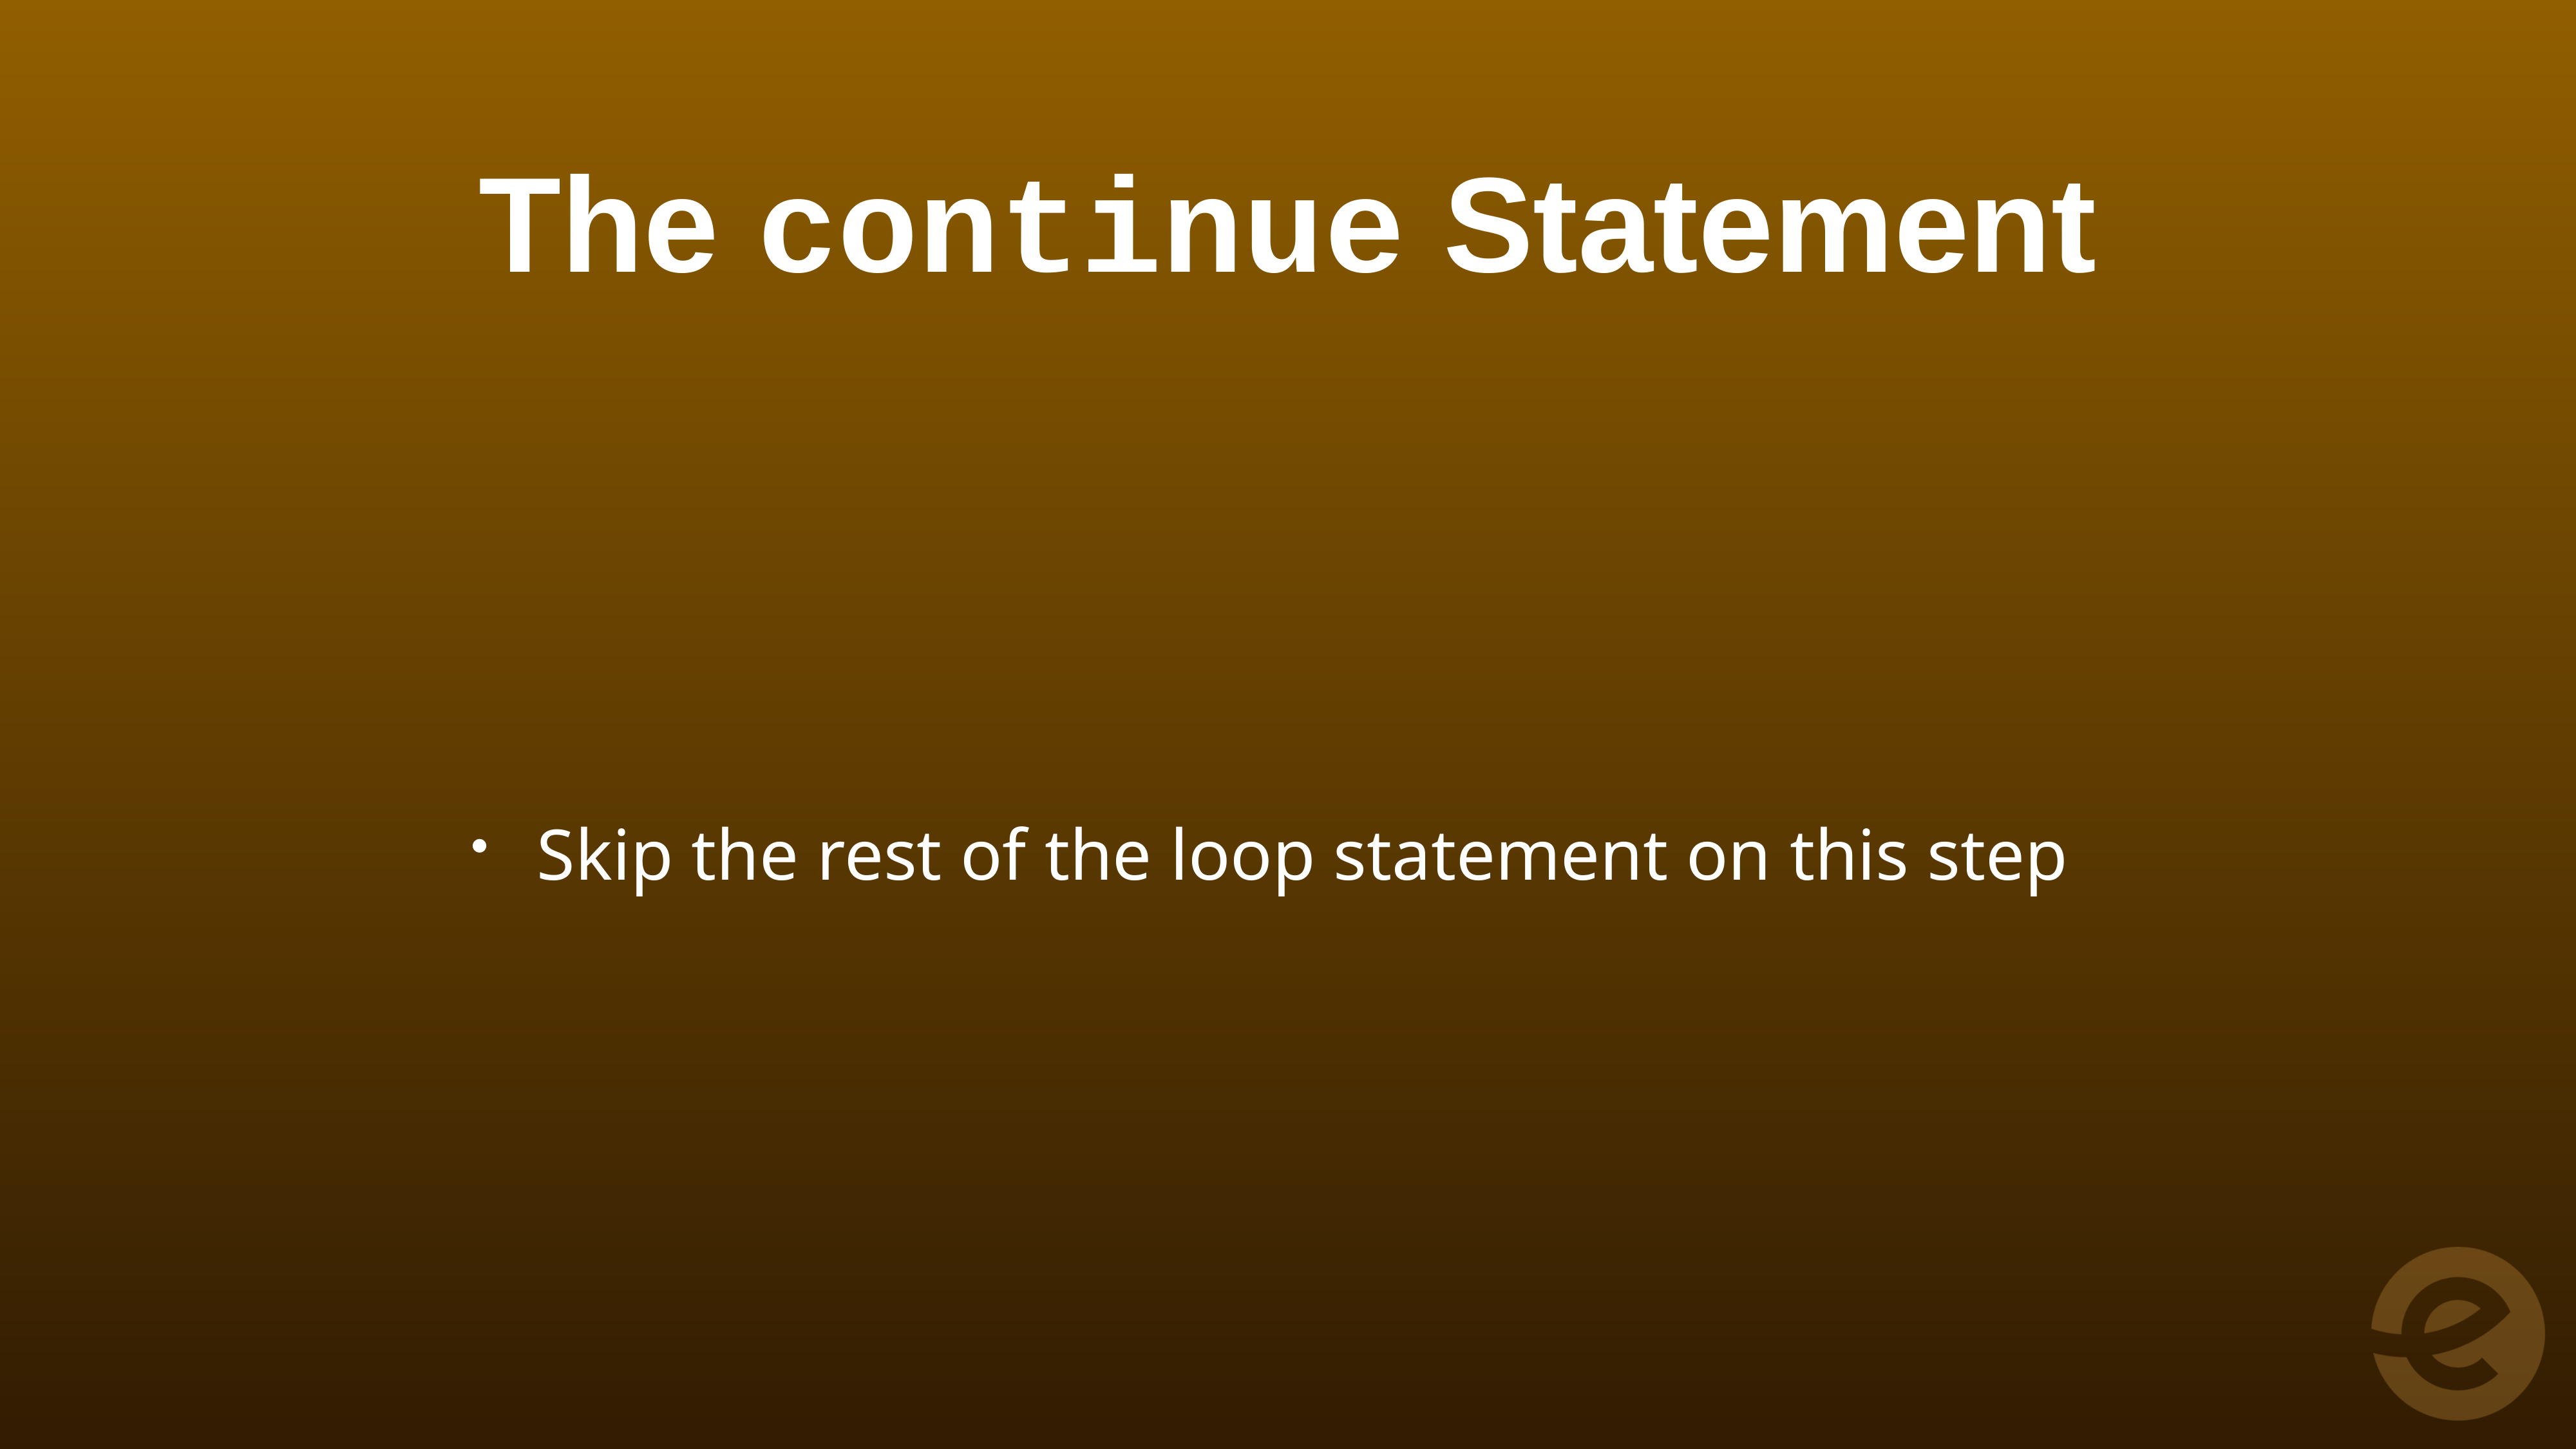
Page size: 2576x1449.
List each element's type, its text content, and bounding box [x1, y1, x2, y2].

picture [2371, 1247, 2546, 1421]
title The continue Statement [463, 60, 2113, 376]
list Skip the rest of the loop statement on this step [463, 384, 2113, 1320]
